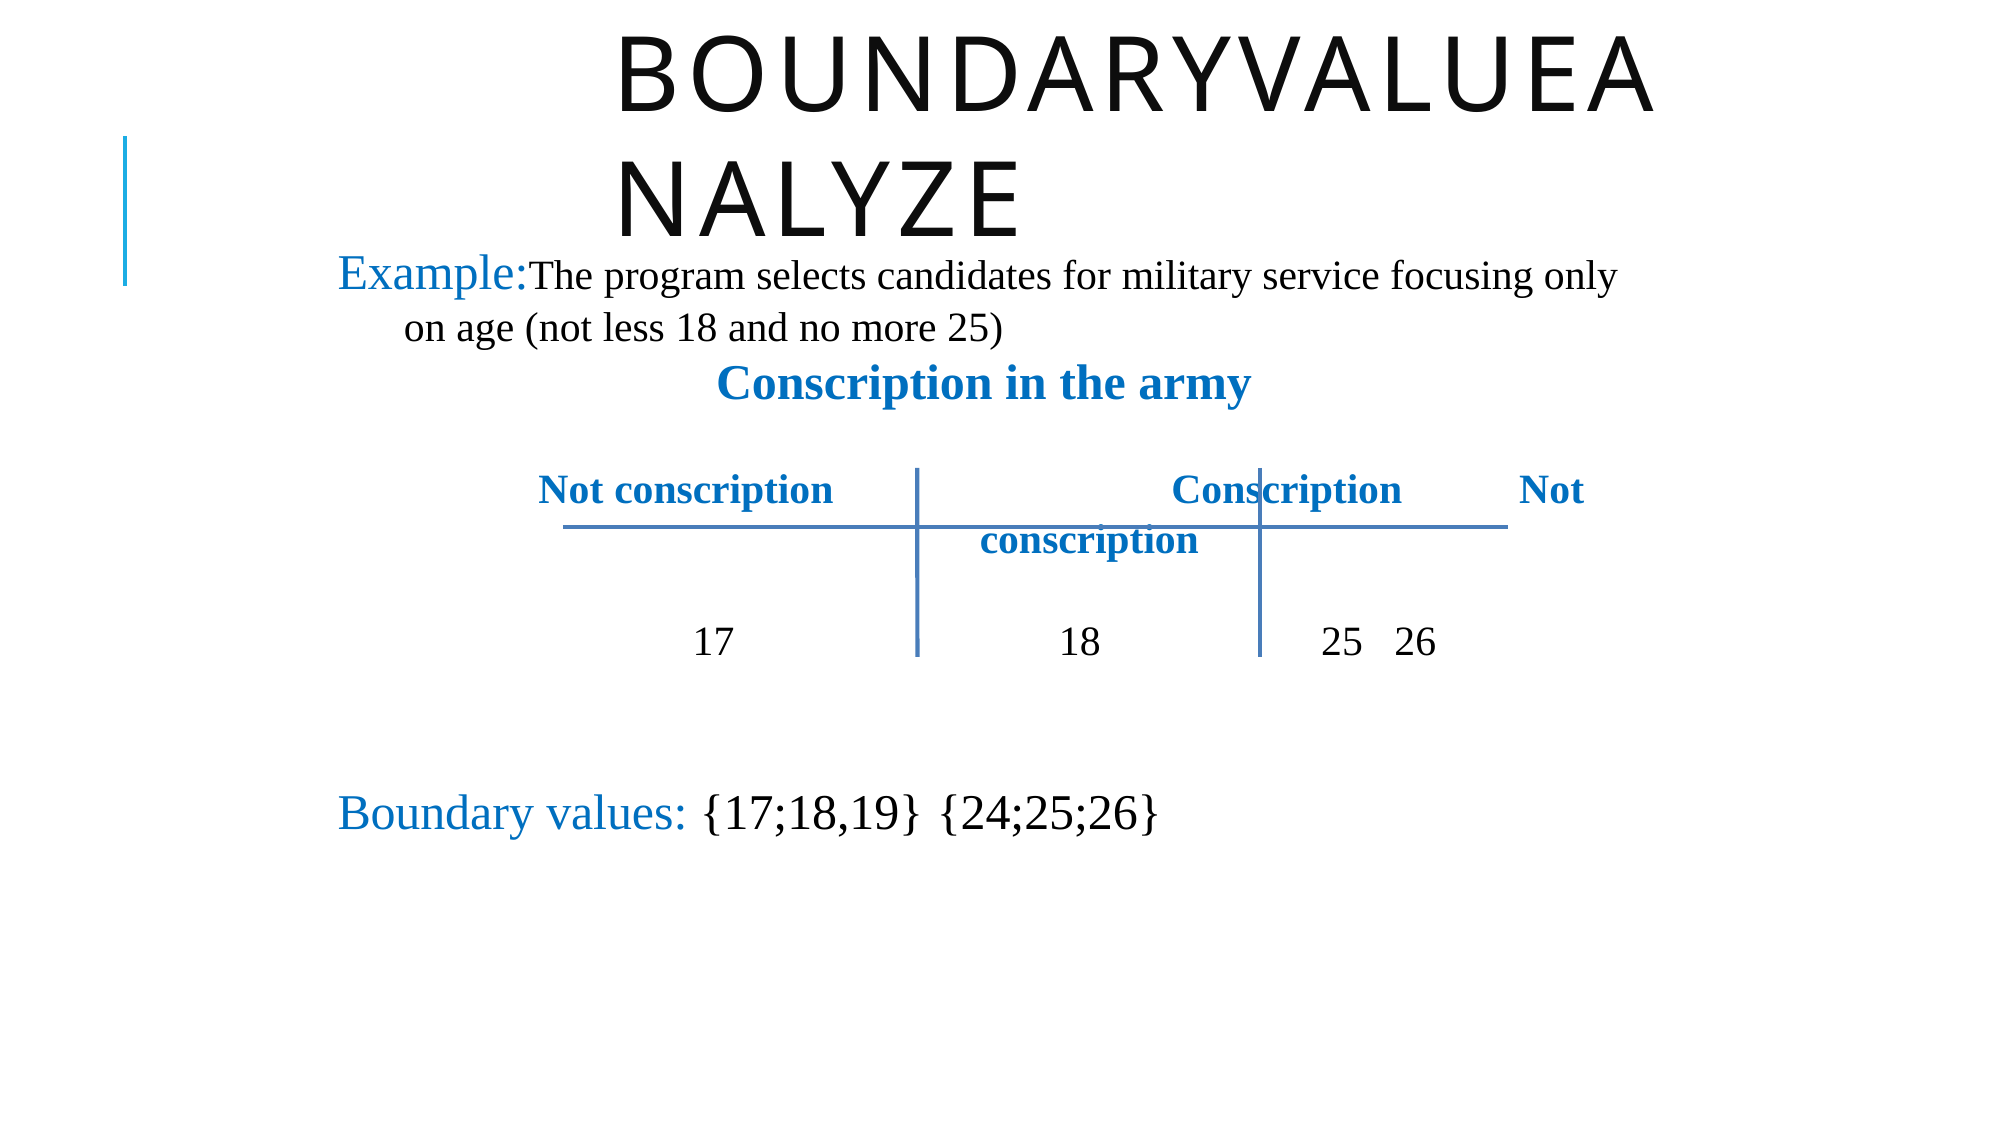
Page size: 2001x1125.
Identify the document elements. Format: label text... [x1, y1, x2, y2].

title Boundaryvalueanalyze [120, 5, 1715, 258]
text_box Example:The program selects candidates for military service focusing only on age (not less 18 and no more 25) Conscription in the army Not conscription Conscription Not conscription 17 18 25 26 [335, 237, 1625, 664]
text_box Boundary values: {17;18,19} {24;25;26} [335, 777, 1167, 840]
